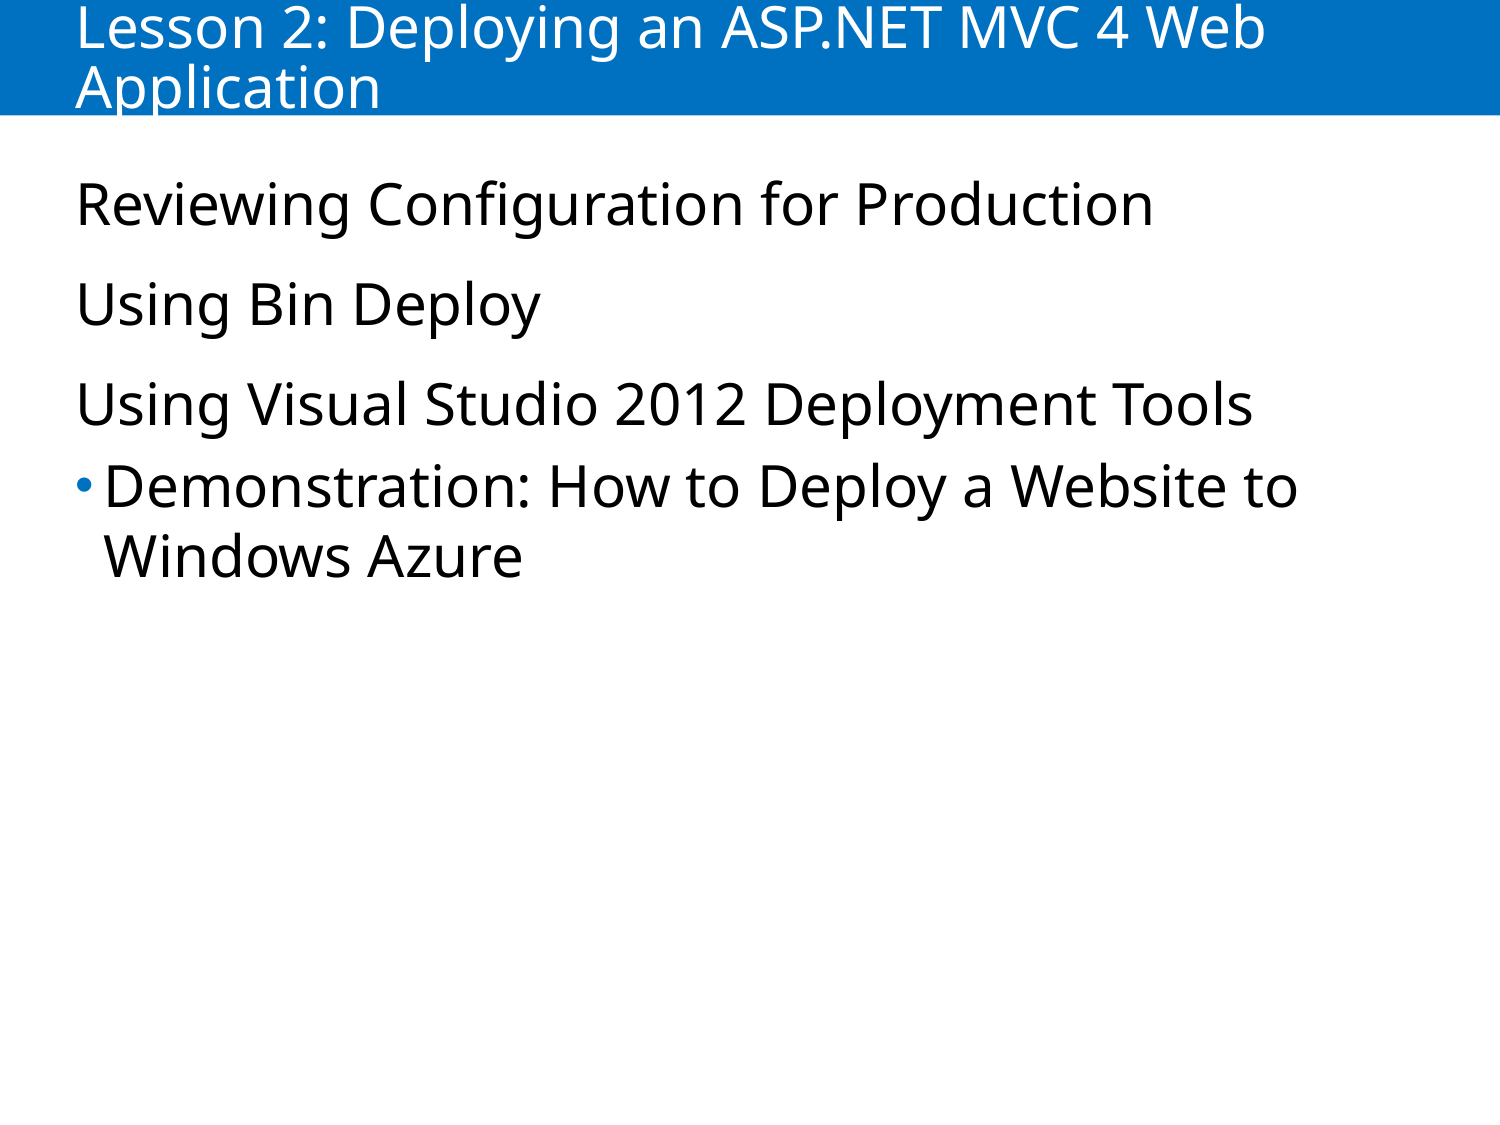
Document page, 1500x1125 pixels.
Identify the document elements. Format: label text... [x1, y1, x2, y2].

title Lesson 2: Deploying an ASP.NET MVC 4 Web Application [75, 0, 1351, 122]
list Reviewing Configuration for Production Using Bin Deploy Using Visual Studio 2012 Deployment Tools Demonstration: How to Deploy a Website to Windows Azure [74, 167, 1408, 1013]
